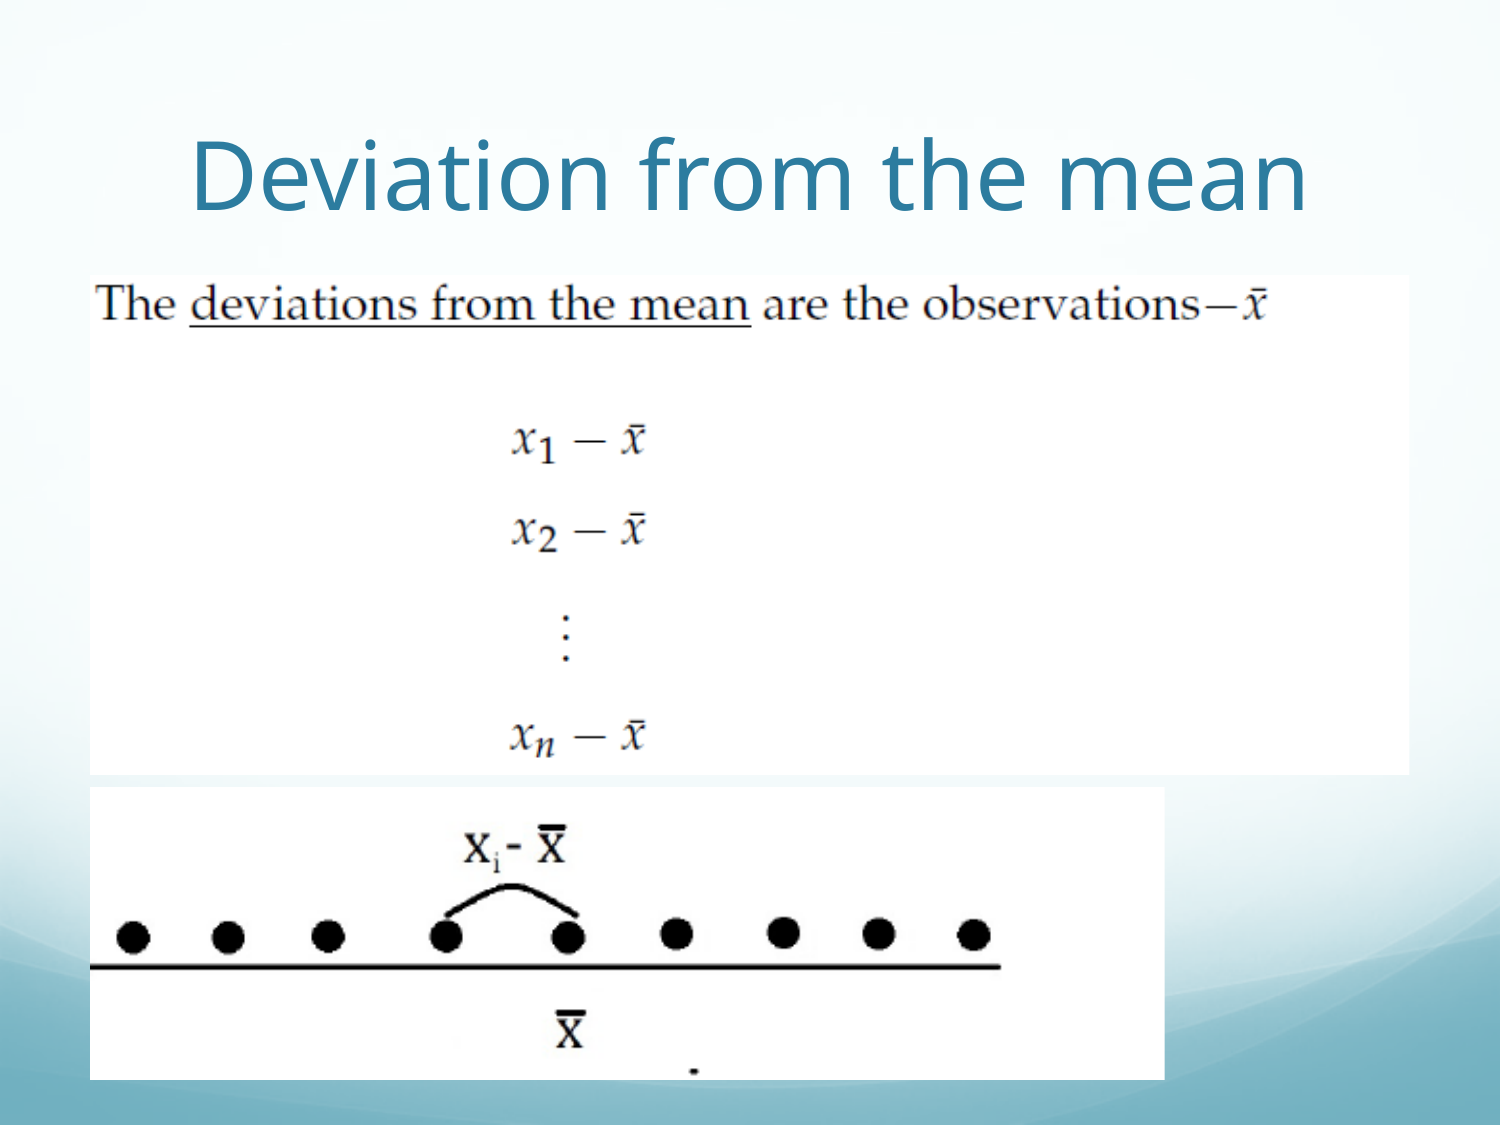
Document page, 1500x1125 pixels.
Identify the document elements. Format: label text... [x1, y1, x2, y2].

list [89, 274, 1410, 776]
title Deviation from the mean [90, 17, 1410, 237]
picture [89, 786, 1165, 1080]
